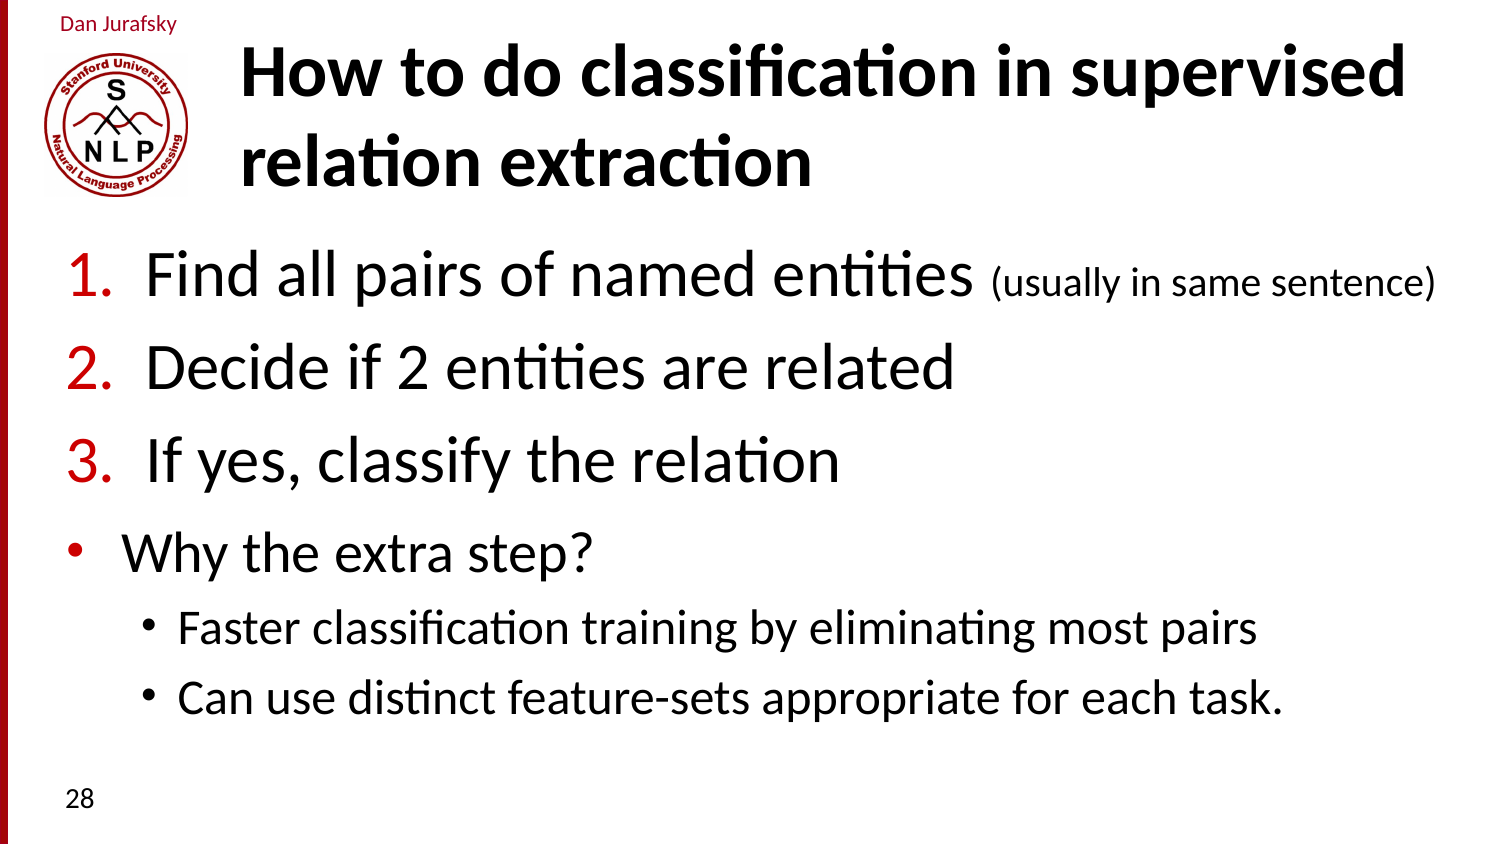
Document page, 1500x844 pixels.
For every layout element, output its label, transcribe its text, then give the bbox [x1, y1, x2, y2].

list Find all pairs of named entities (usually in same sentence) Decide if 2 entities are related If yes, classify the relation Why the extra step? Faster classification training by eliminating most pairs Can use distinct feature-sets appropriate for each task. [50, 221, 1488, 822]
slide_number 28 [49, 771, 376, 829]
title How to do classification in supervised relation extraction [225, 24, 1450, 210]
picture [44, 53, 188, 197]
